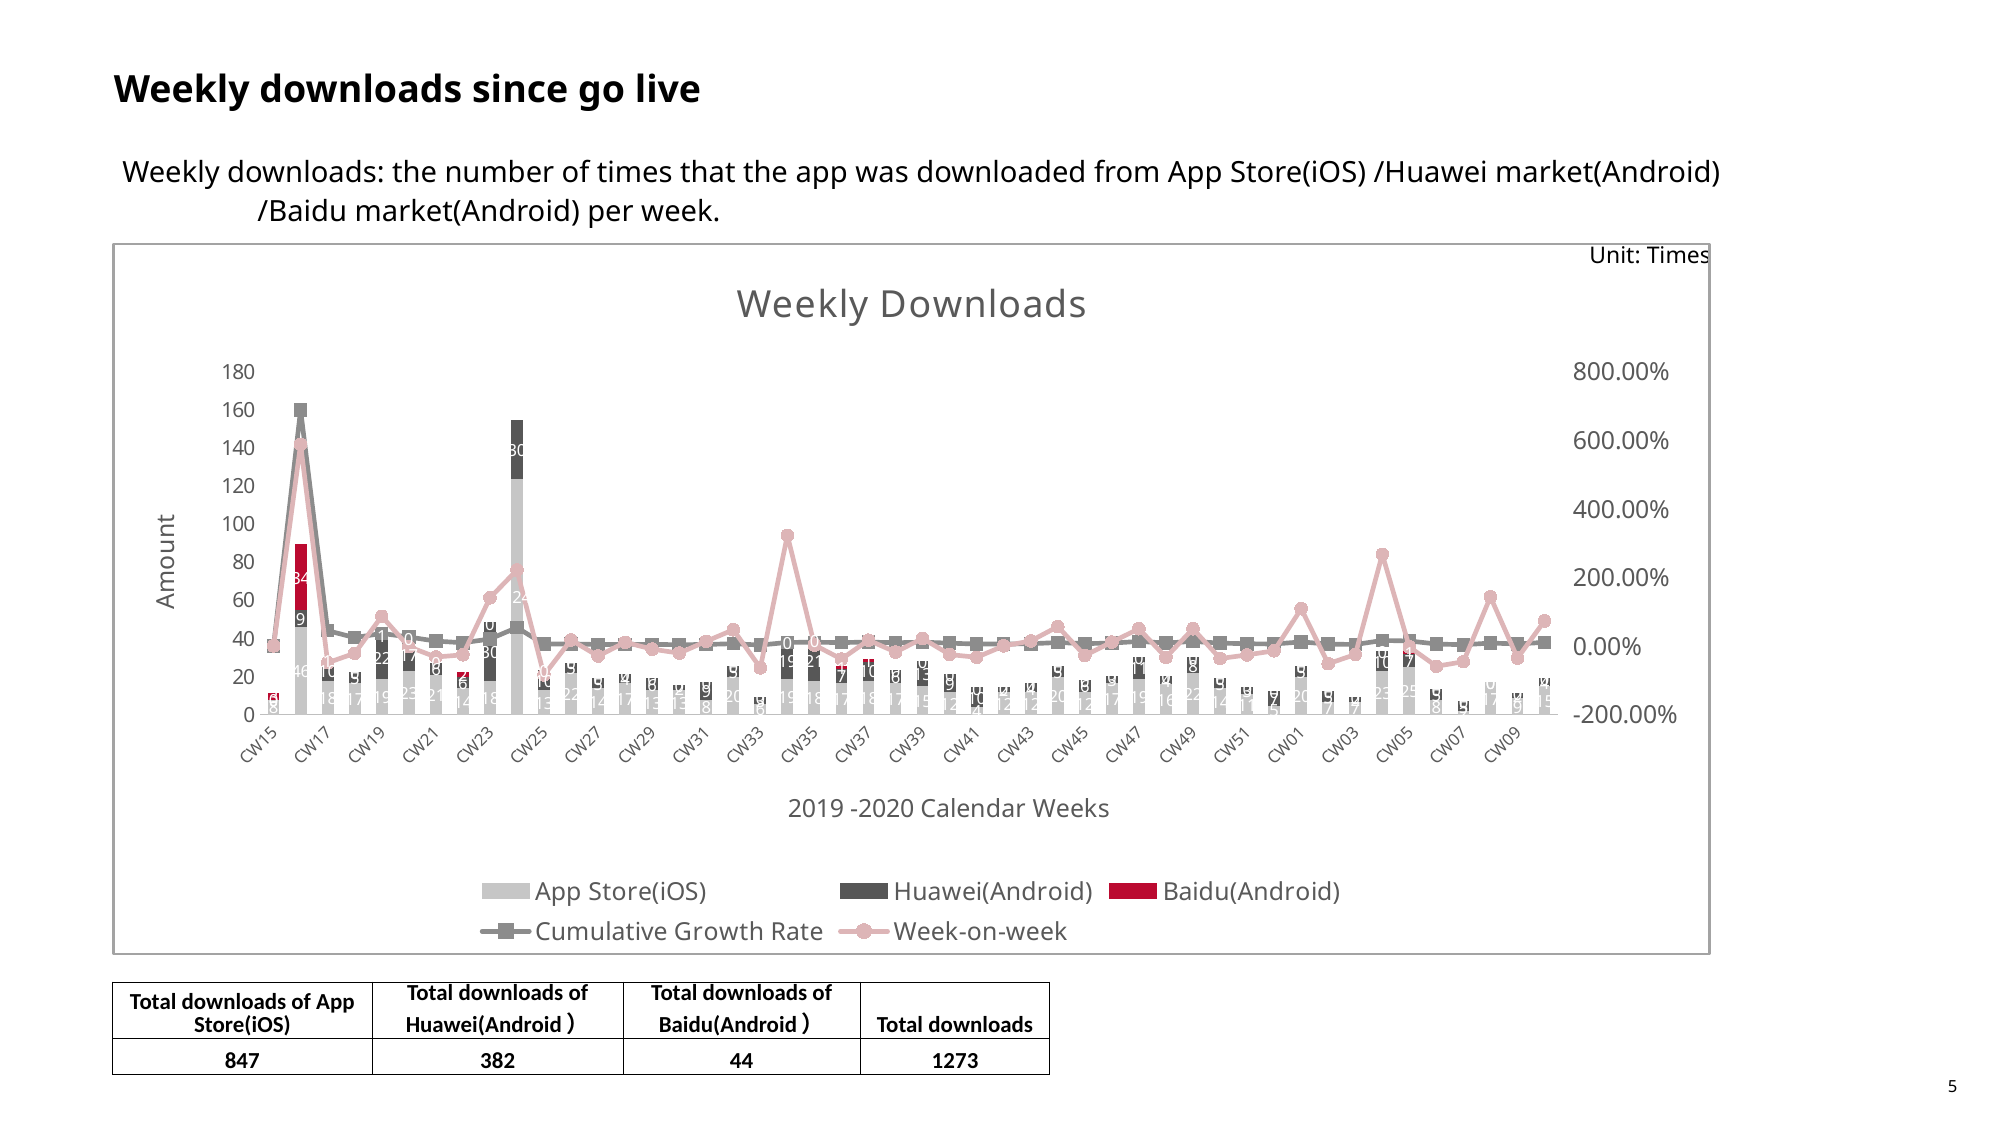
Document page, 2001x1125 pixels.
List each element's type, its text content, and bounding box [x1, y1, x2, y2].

text_box Weekly downloads: the number of times that the app was downloaded from App Store(iOS) /Huawei market(Android) /Baidu market(Android) per week. [122, 149, 1730, 227]
table_header Total downloads of Baidu(Android） [624, 983, 860, 1038]
table_header Total downloads of Huawei(Android） [373, 983, 623, 1038]
table_cell 382 [373, 1039, 623, 1074]
title Weekly downloads since go live [114, 60, 1975, 161]
table_header Total downloads of App Store(iOS) [113, 983, 372, 1038]
table_header Total downloads [861, 983, 1049, 1038]
table_cell 1273 [861, 1039, 1049, 1074]
chart [112, 242, 1711, 956]
table_cell 44 [624, 1039, 860, 1074]
text_box Unit: Times [1589, 237, 1712, 243]
table_cell 847 [113, 1039, 372, 1074]
